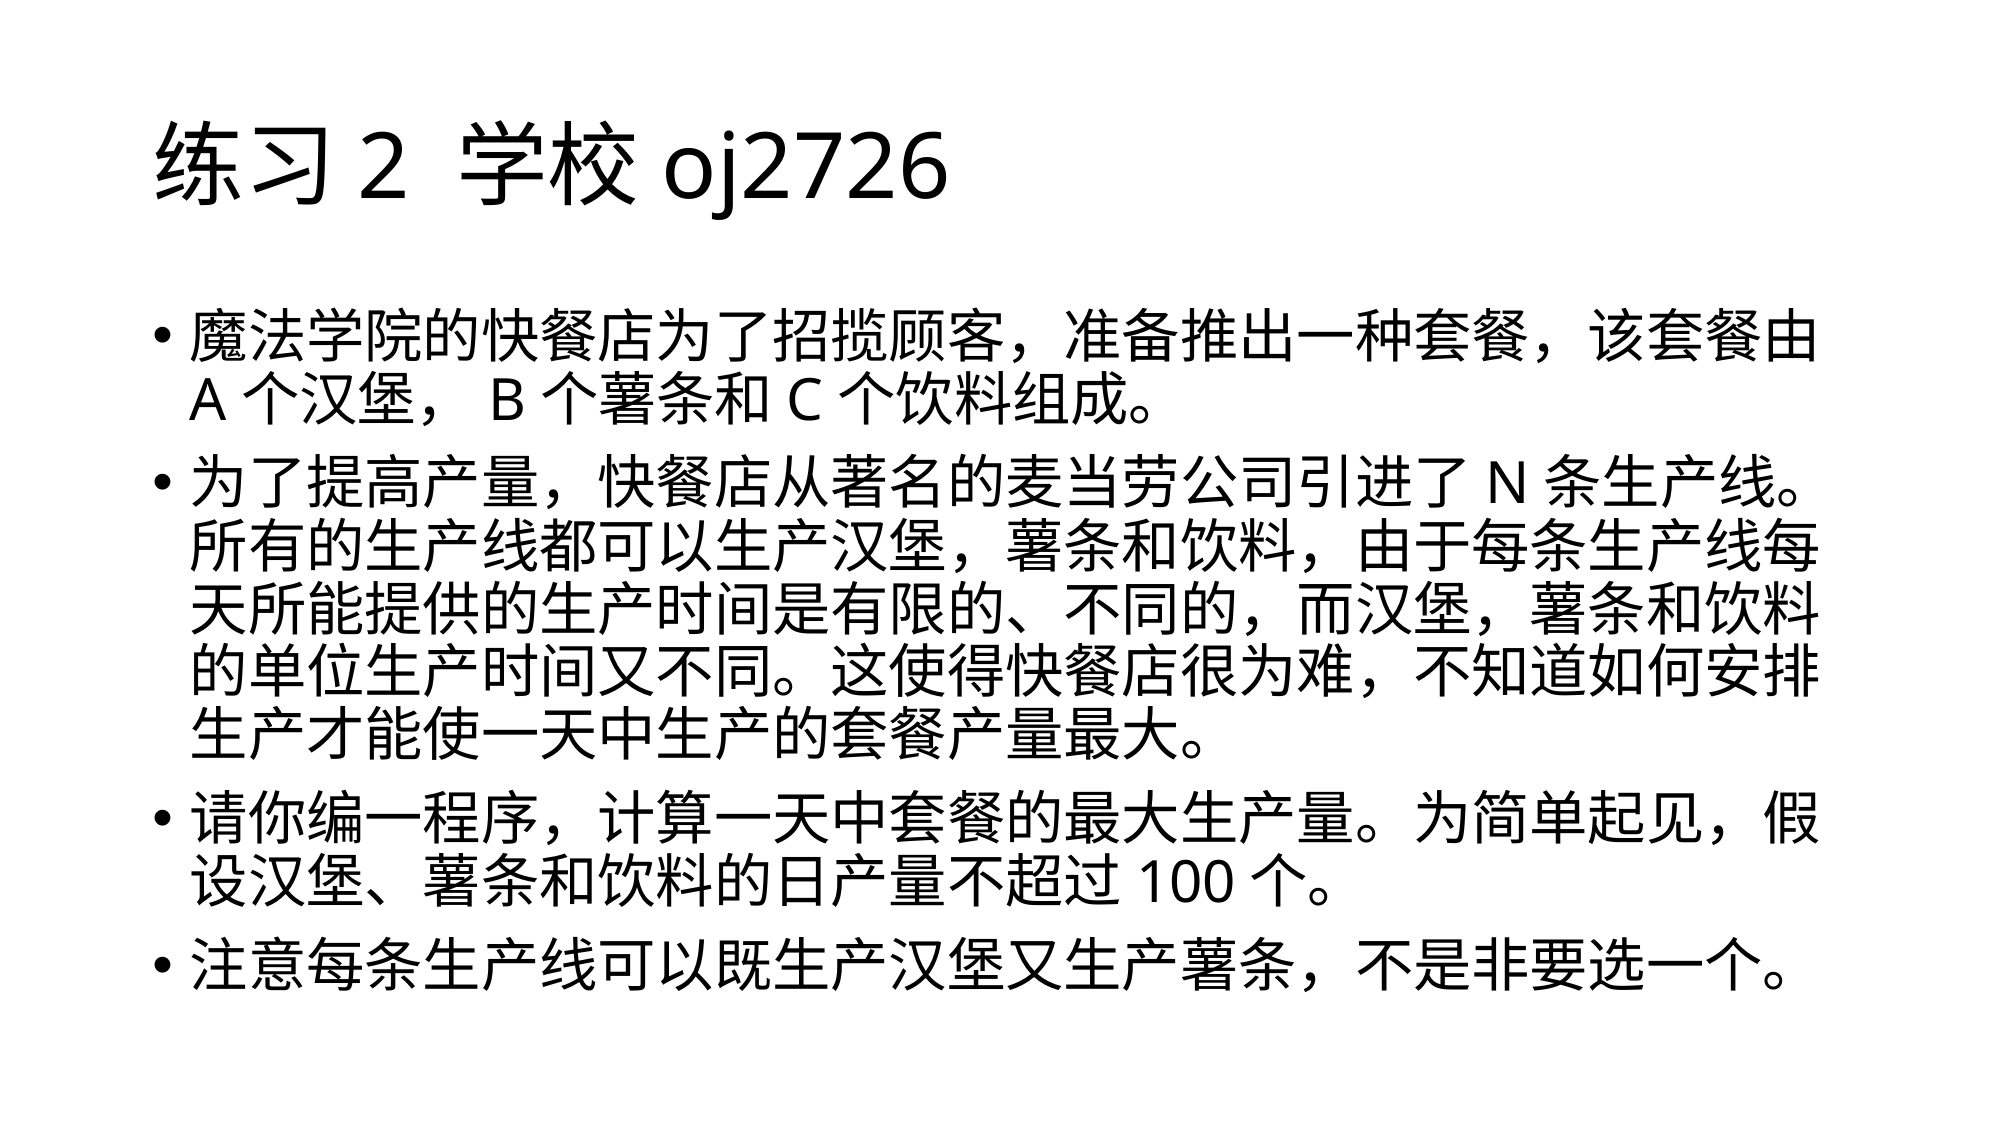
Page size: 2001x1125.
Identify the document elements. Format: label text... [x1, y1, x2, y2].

title 练习2 学校oj2726 [137, 59, 1863, 278]
list 魔法学院的快餐店为了招揽顾客，准备推出一种套餐，该套餐由A个汉堡，B个薯条和C个饮料组成。 为了提高产量，快餐店从著名的麦当劳公司引进了N条生产线。所有的生产线都可以生产汉堡，薯条和饮料，由于每条生产线每天所能提供的生产时间是有限的、不同的，而汉堡，薯条和饮料的单位生产时间又不同。这使得快餐店很为难，不知道如何安排生产才能使一天中生产的套餐产量最大。 请你编一程序，计算一天中套餐的最大生产量。为简单起见，假设汉堡、薯条和饮料的日产量不超过100个。 注意每条生产线可以既生产汉堡又生产薯条，不是非要选一个。 [137, 299, 1863, 1014]
